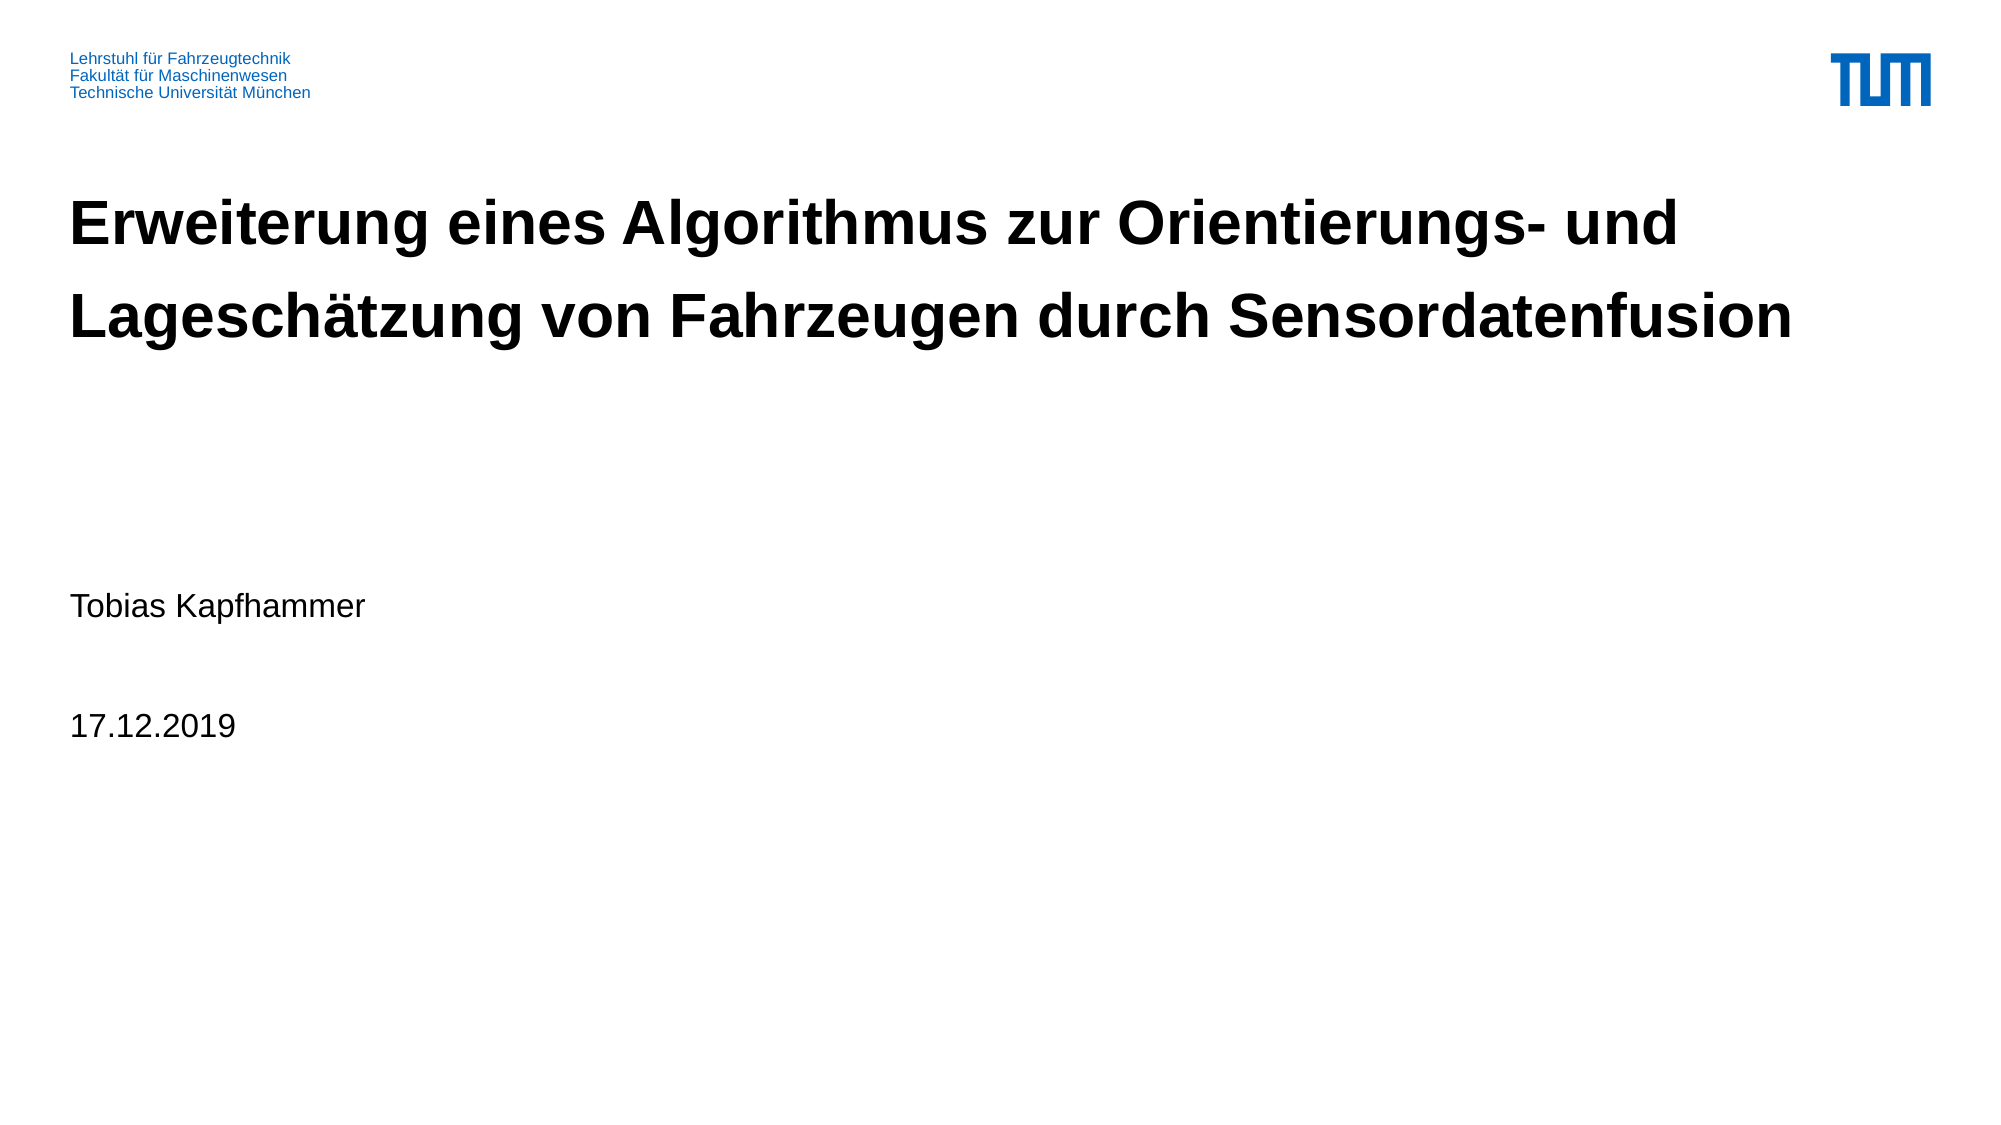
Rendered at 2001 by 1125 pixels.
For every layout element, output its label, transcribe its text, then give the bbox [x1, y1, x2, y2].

title Erweiterung eines Algorithmus zur Orientierungs- und Lageschätzung von Fahrzeugen durch Sensordatenfusion [69, 162, 1932, 344]
list Tobias Kapfhammer 17.12.2019 [69, 563, 1932, 774]
